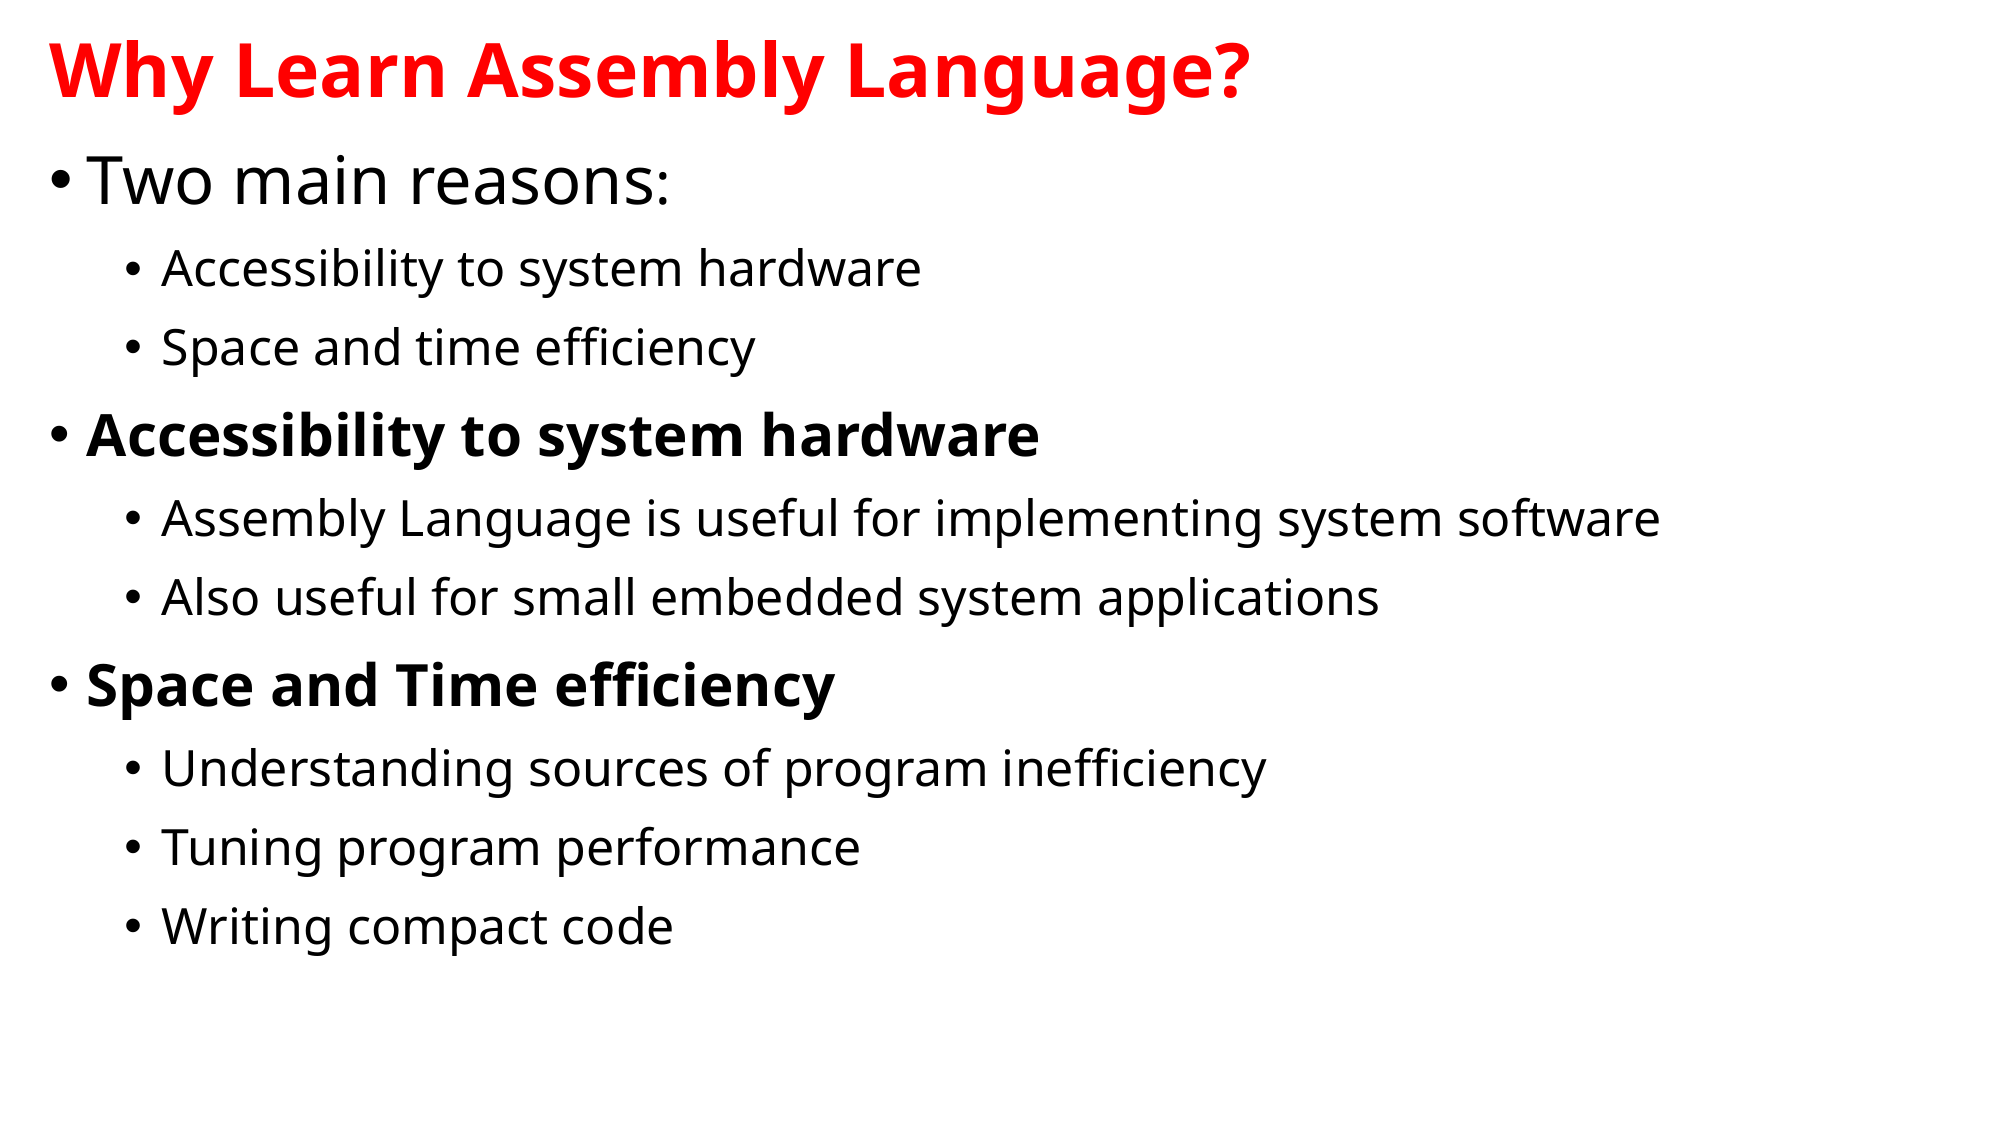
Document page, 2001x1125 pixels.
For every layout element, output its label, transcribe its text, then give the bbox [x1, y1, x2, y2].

list Why Learn Assembly Language? Two main reasons: Accessibility to system hardware Space and time efficiency Accessibility to system hardware Assembly Language is useful for implementing system software Also useful for small embedded system applications Space and Time efficiency Understanding sources of program inefficiency Tuning program performance Writing compact code [34, 24, 2000, 1125]
